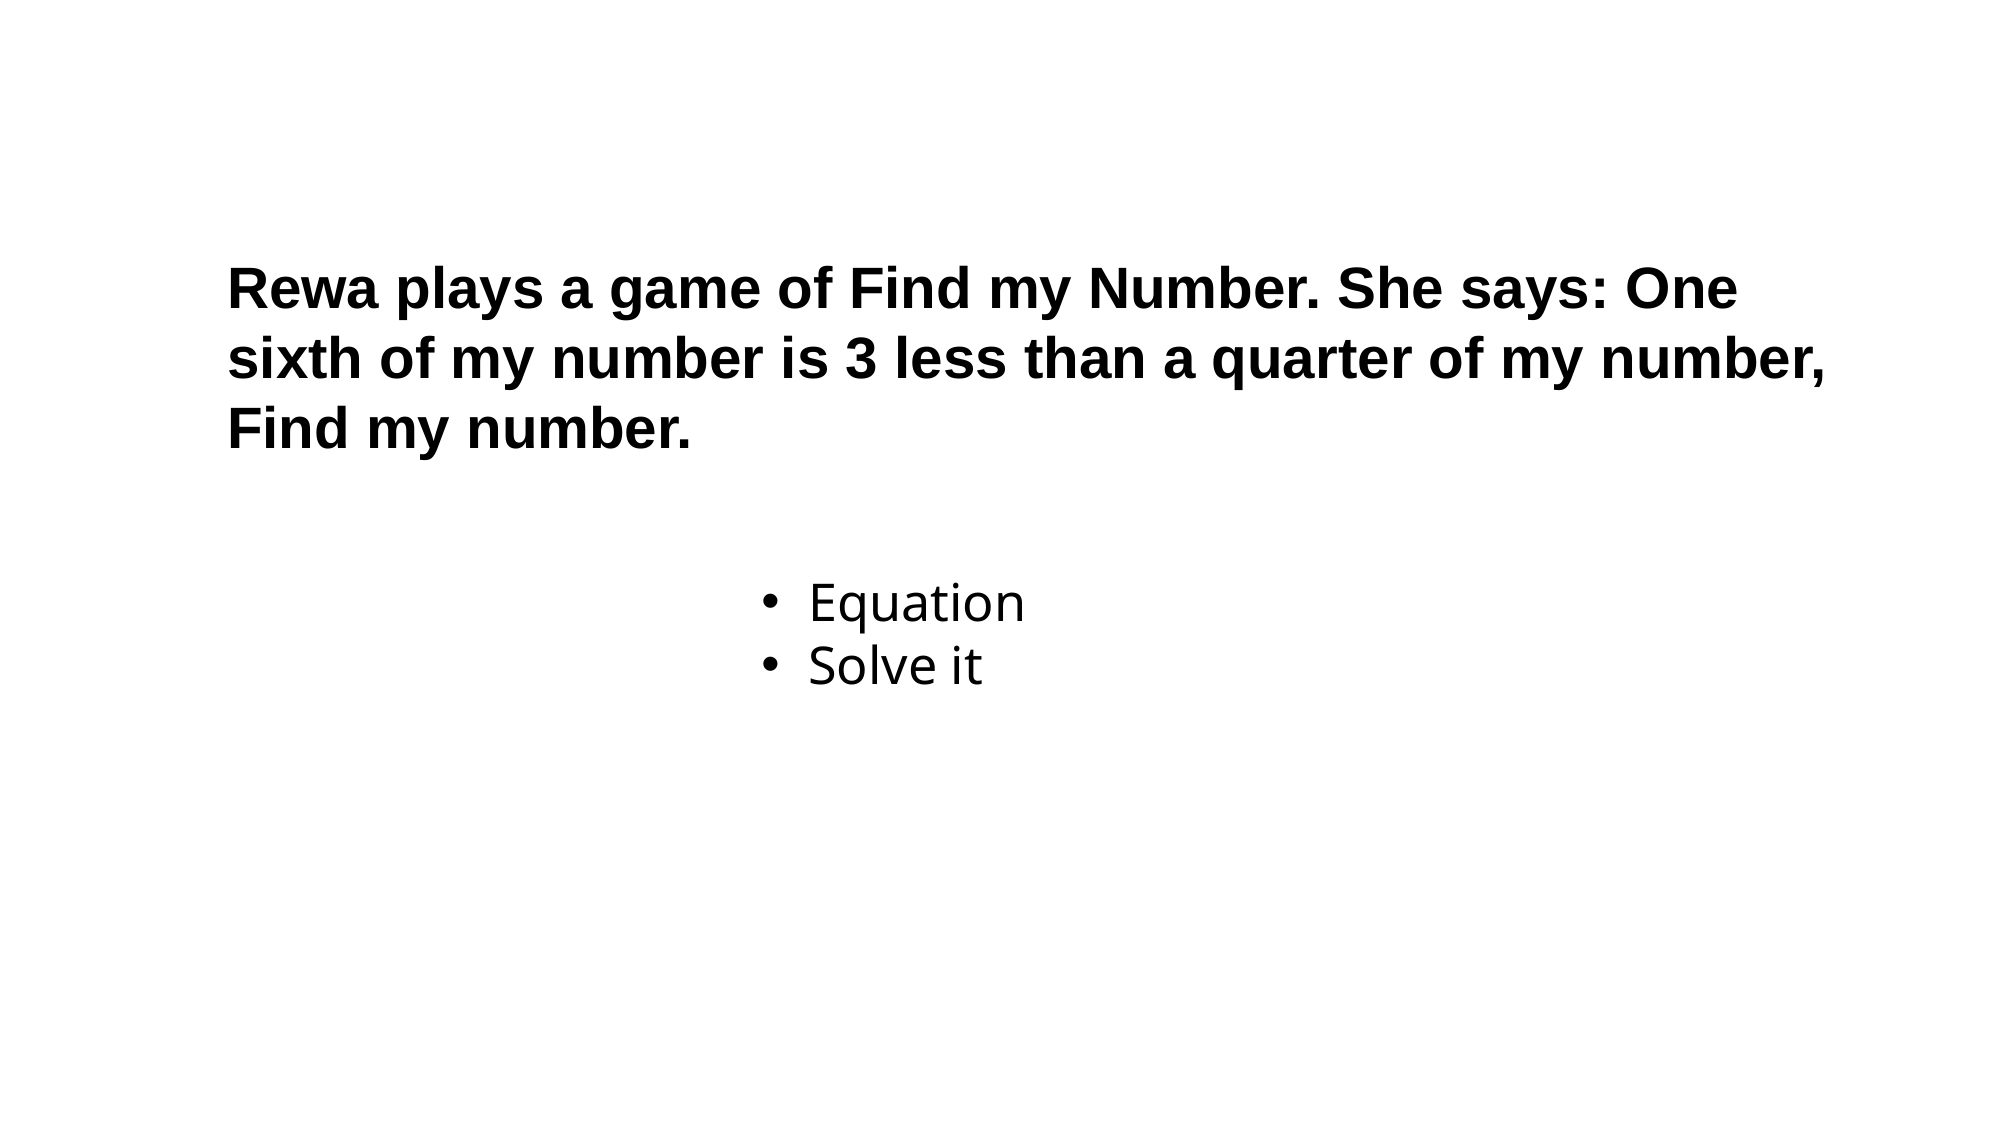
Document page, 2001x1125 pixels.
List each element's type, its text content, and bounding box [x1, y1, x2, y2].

text_box Equation Solve it [746, 562, 1420, 703]
text_box Rewa plays a game of Find my Number. She says: One sixth of my number is 3 less than a quarter of my number, Find my number. [212, 242, 1897, 468]
